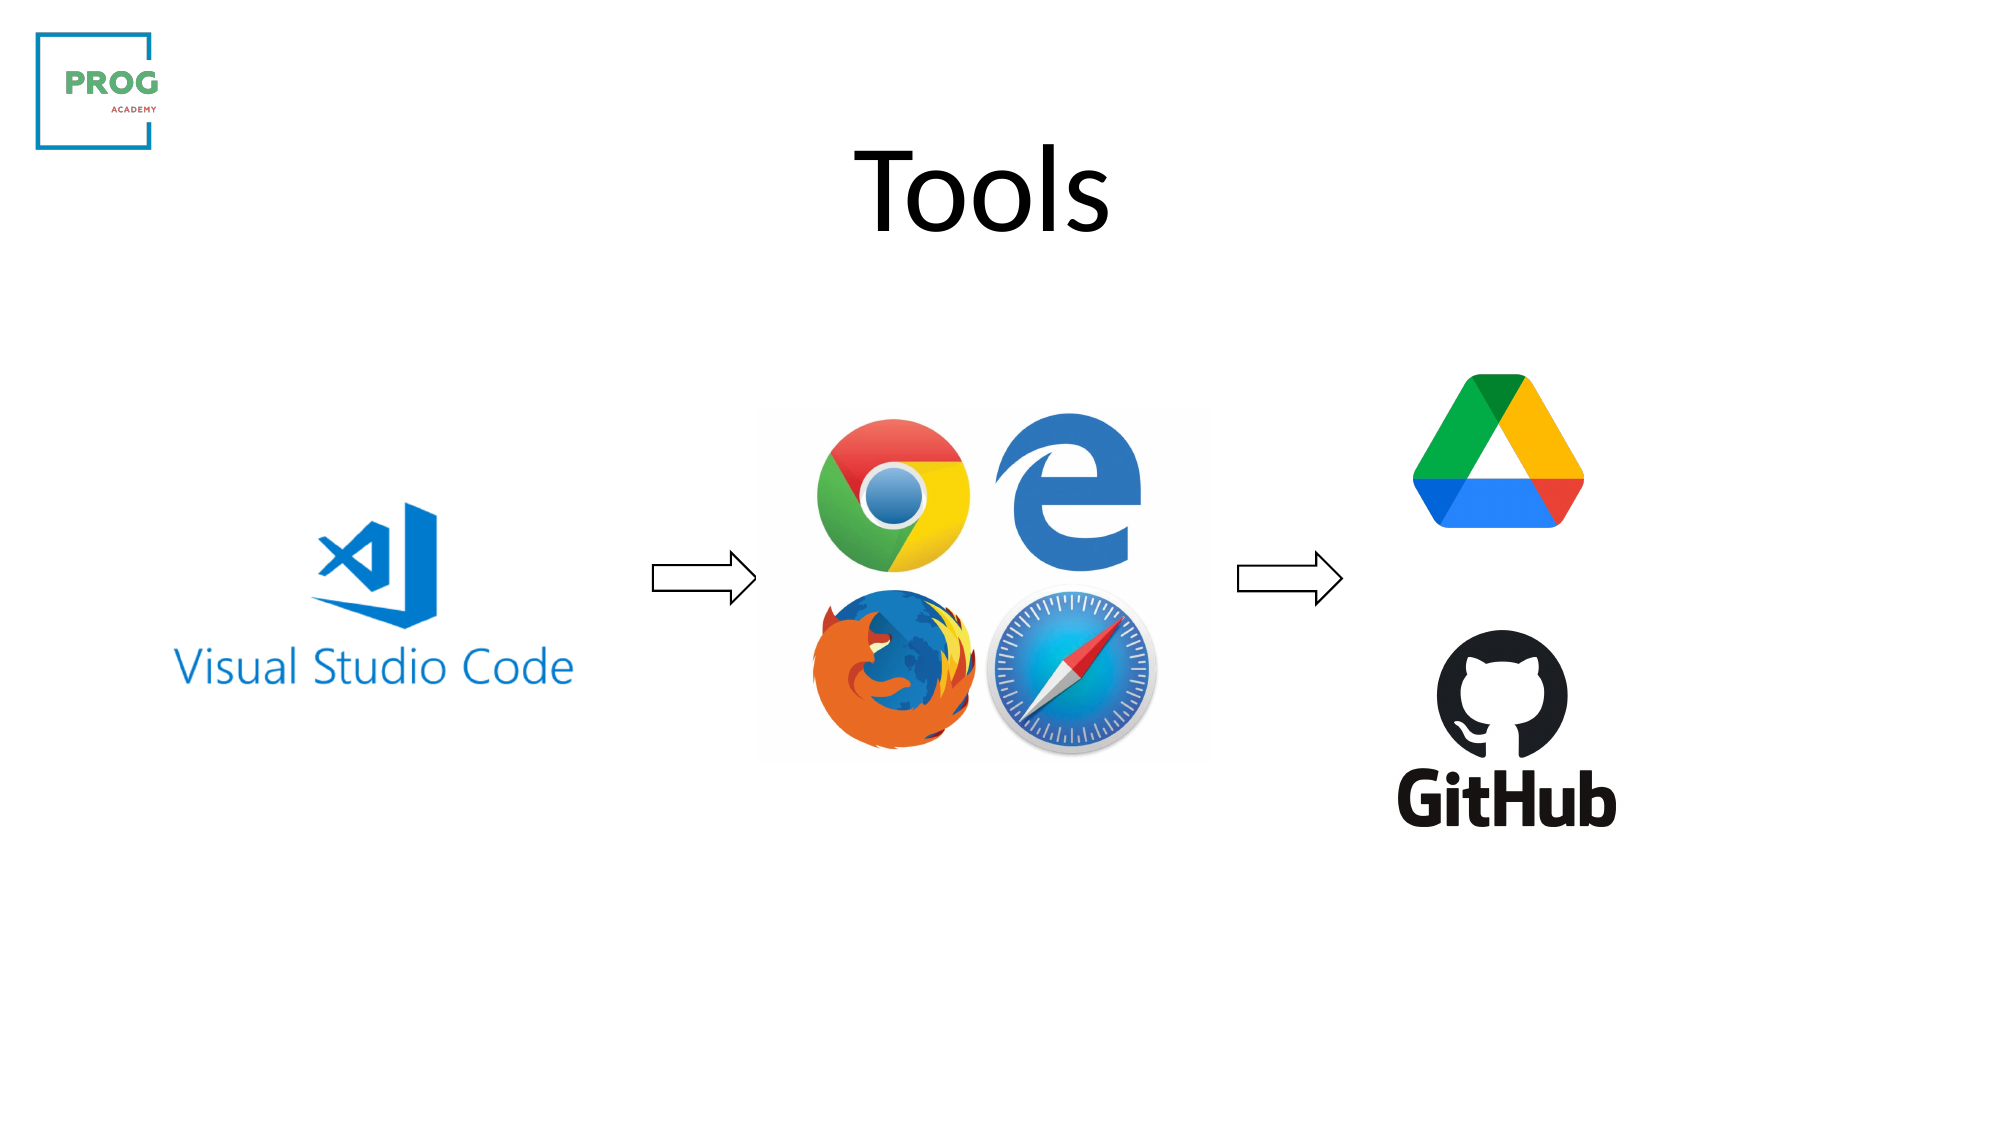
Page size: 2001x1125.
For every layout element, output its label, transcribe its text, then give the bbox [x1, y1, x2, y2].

text_box Tools [838, 98, 1129, 264]
text_box [1237, 550, 1344, 607]
picture [1413, 374, 1584, 528]
picture [1368, 630, 1646, 827]
picture [141, 477, 605, 709]
text_box [651, 549, 756, 607]
picture [756, 406, 1212, 762]
picture [35, 28, 158, 150]
